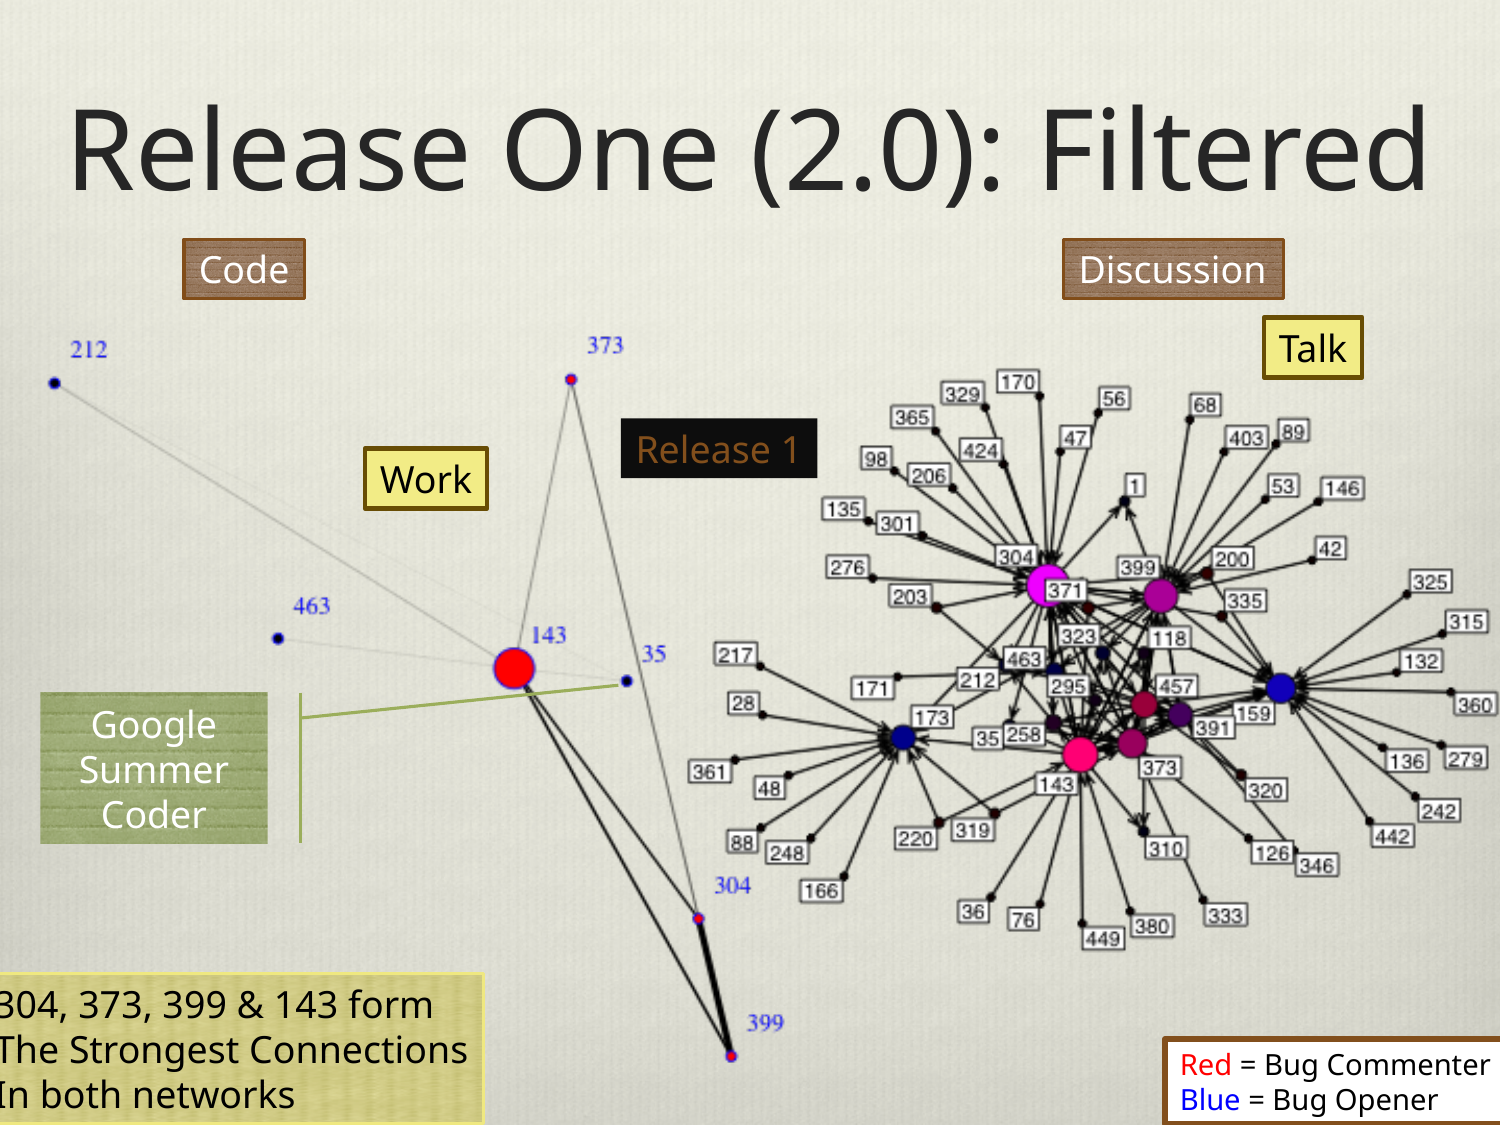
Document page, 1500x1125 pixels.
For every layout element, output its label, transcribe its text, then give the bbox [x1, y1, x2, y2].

picture [0, 149, 1500, 1125]
title Release One (2.0): Filtered [0, 51, 1500, 207]
